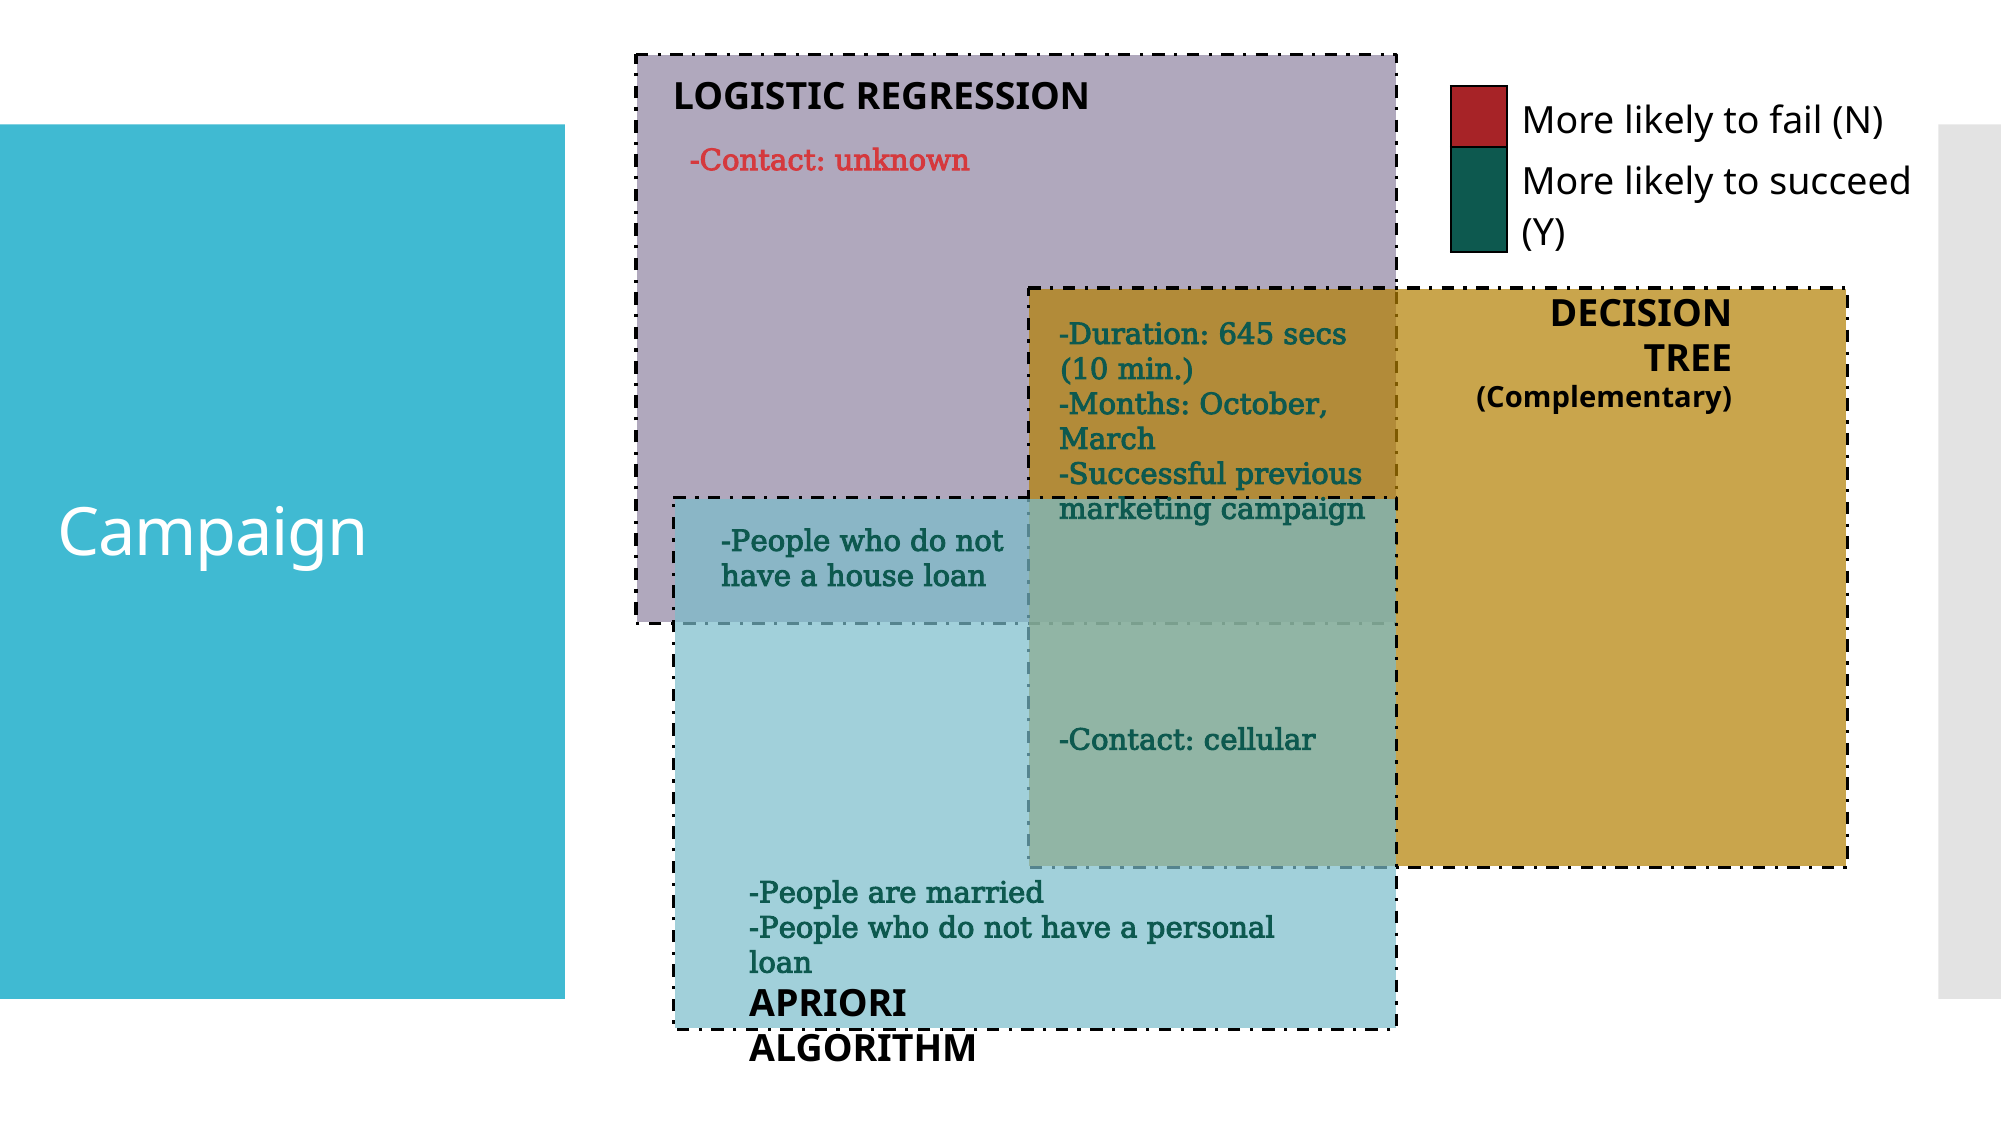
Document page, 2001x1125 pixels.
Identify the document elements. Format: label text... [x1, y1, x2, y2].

title Campaign [41, 187, 507, 578]
table_cell More likely to succeed (Y) [1508, 147, 1941, 252]
table_header [1452, 87, 1506, 146]
text_box DECISION TREE (Complementary) [1437, 281, 1747, 289]
text_box APRIORI ALGORITHM [734, 1029, 1140, 1077]
table_header More likely to fail (N) [1508, 86, 1941, 147]
picture [637, 55, 1847, 1029]
table_cell [1452, 148, 1506, 251]
